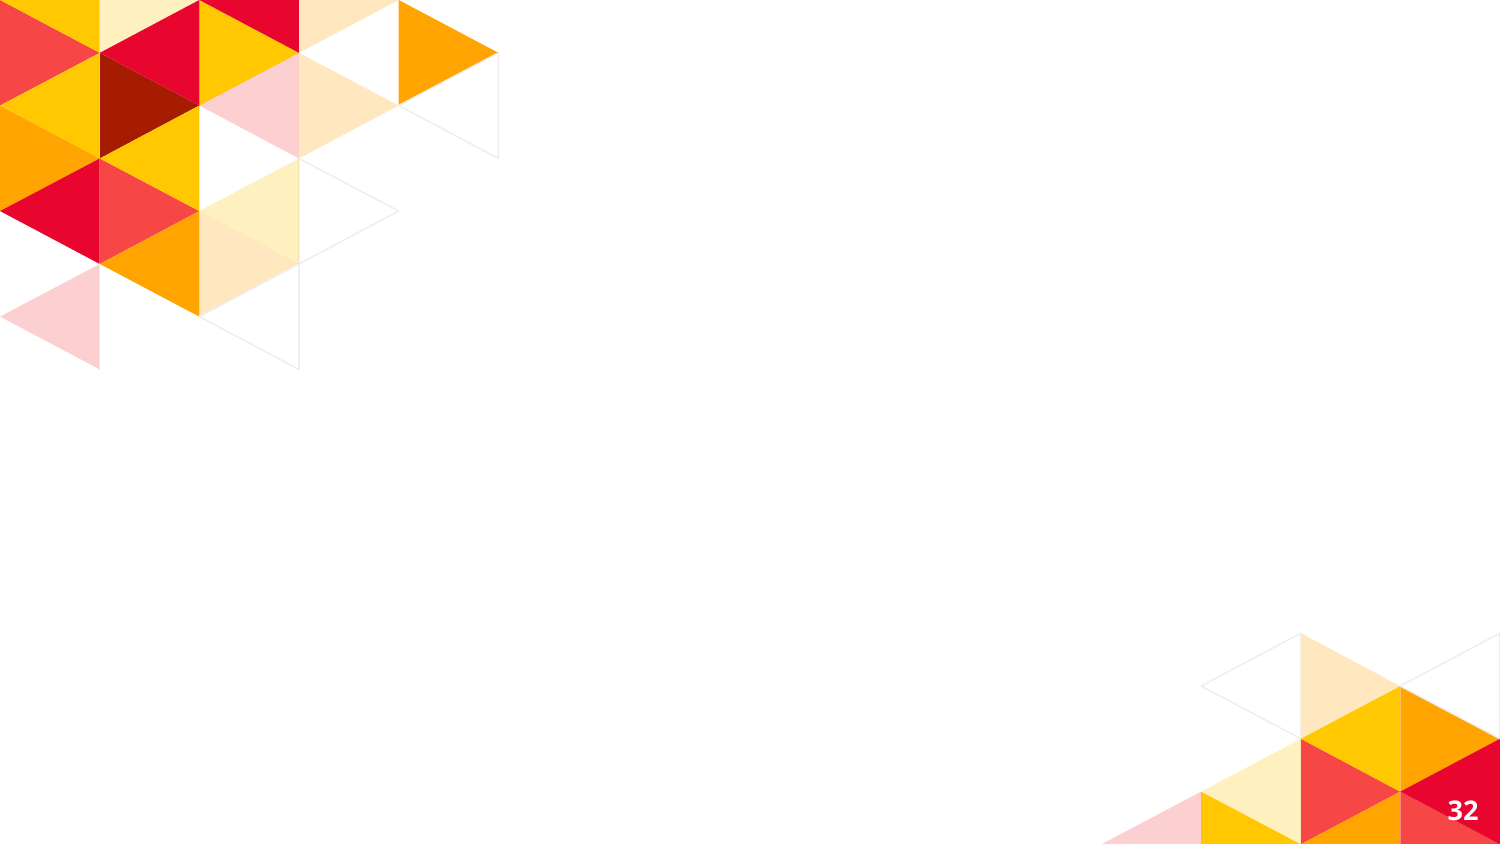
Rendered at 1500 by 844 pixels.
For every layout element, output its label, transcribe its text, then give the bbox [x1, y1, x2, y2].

slide_number 32 [1403, 779, 1494, 844]
